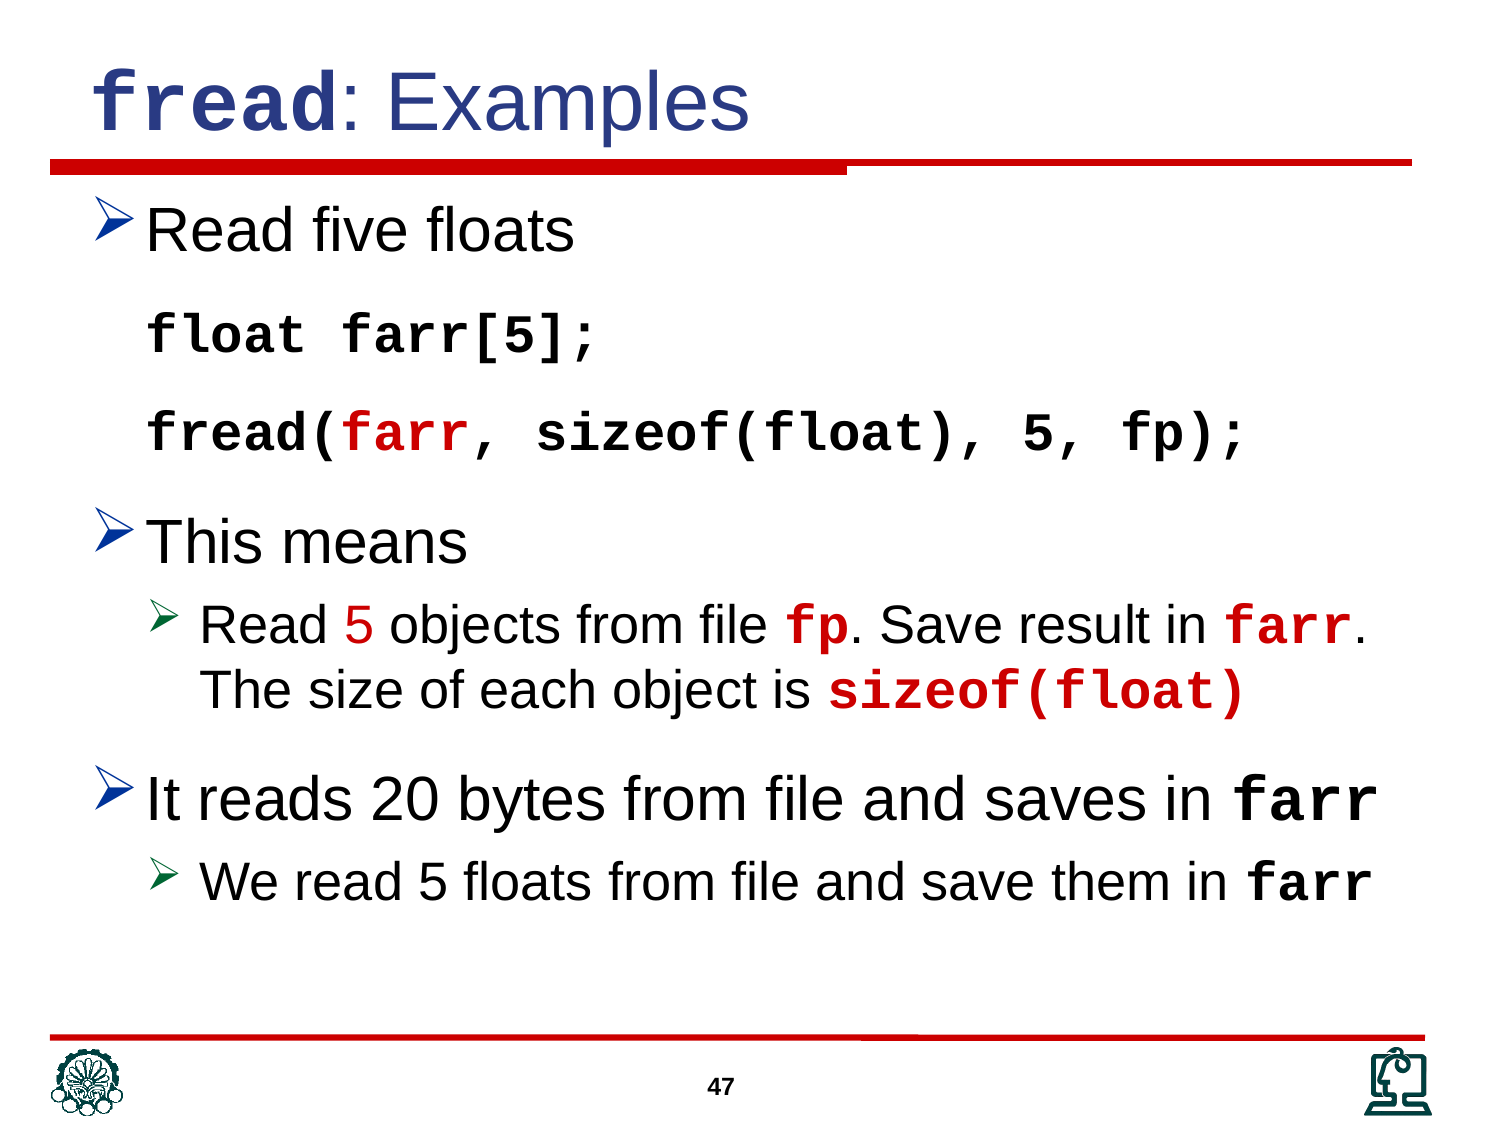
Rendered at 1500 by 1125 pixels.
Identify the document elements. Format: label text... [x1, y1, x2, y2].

picture [50, 1047, 125, 1118]
picture [1362, 1045, 1438, 1119]
text_box fread: Examples [74, 24, 1425, 155]
text_box 47 [650, 1062, 750, 1103]
text_box Read five floats float farr[5]; fread(farr, sizeof(float), 5, fp); This means Read 5 objects from file fp. Save result in farr. The size of each object is sizeof(float) It reads 20 bytes from file and saves in farr We read 5 floats from file and save them in farr [75, 181, 1463, 1038]
